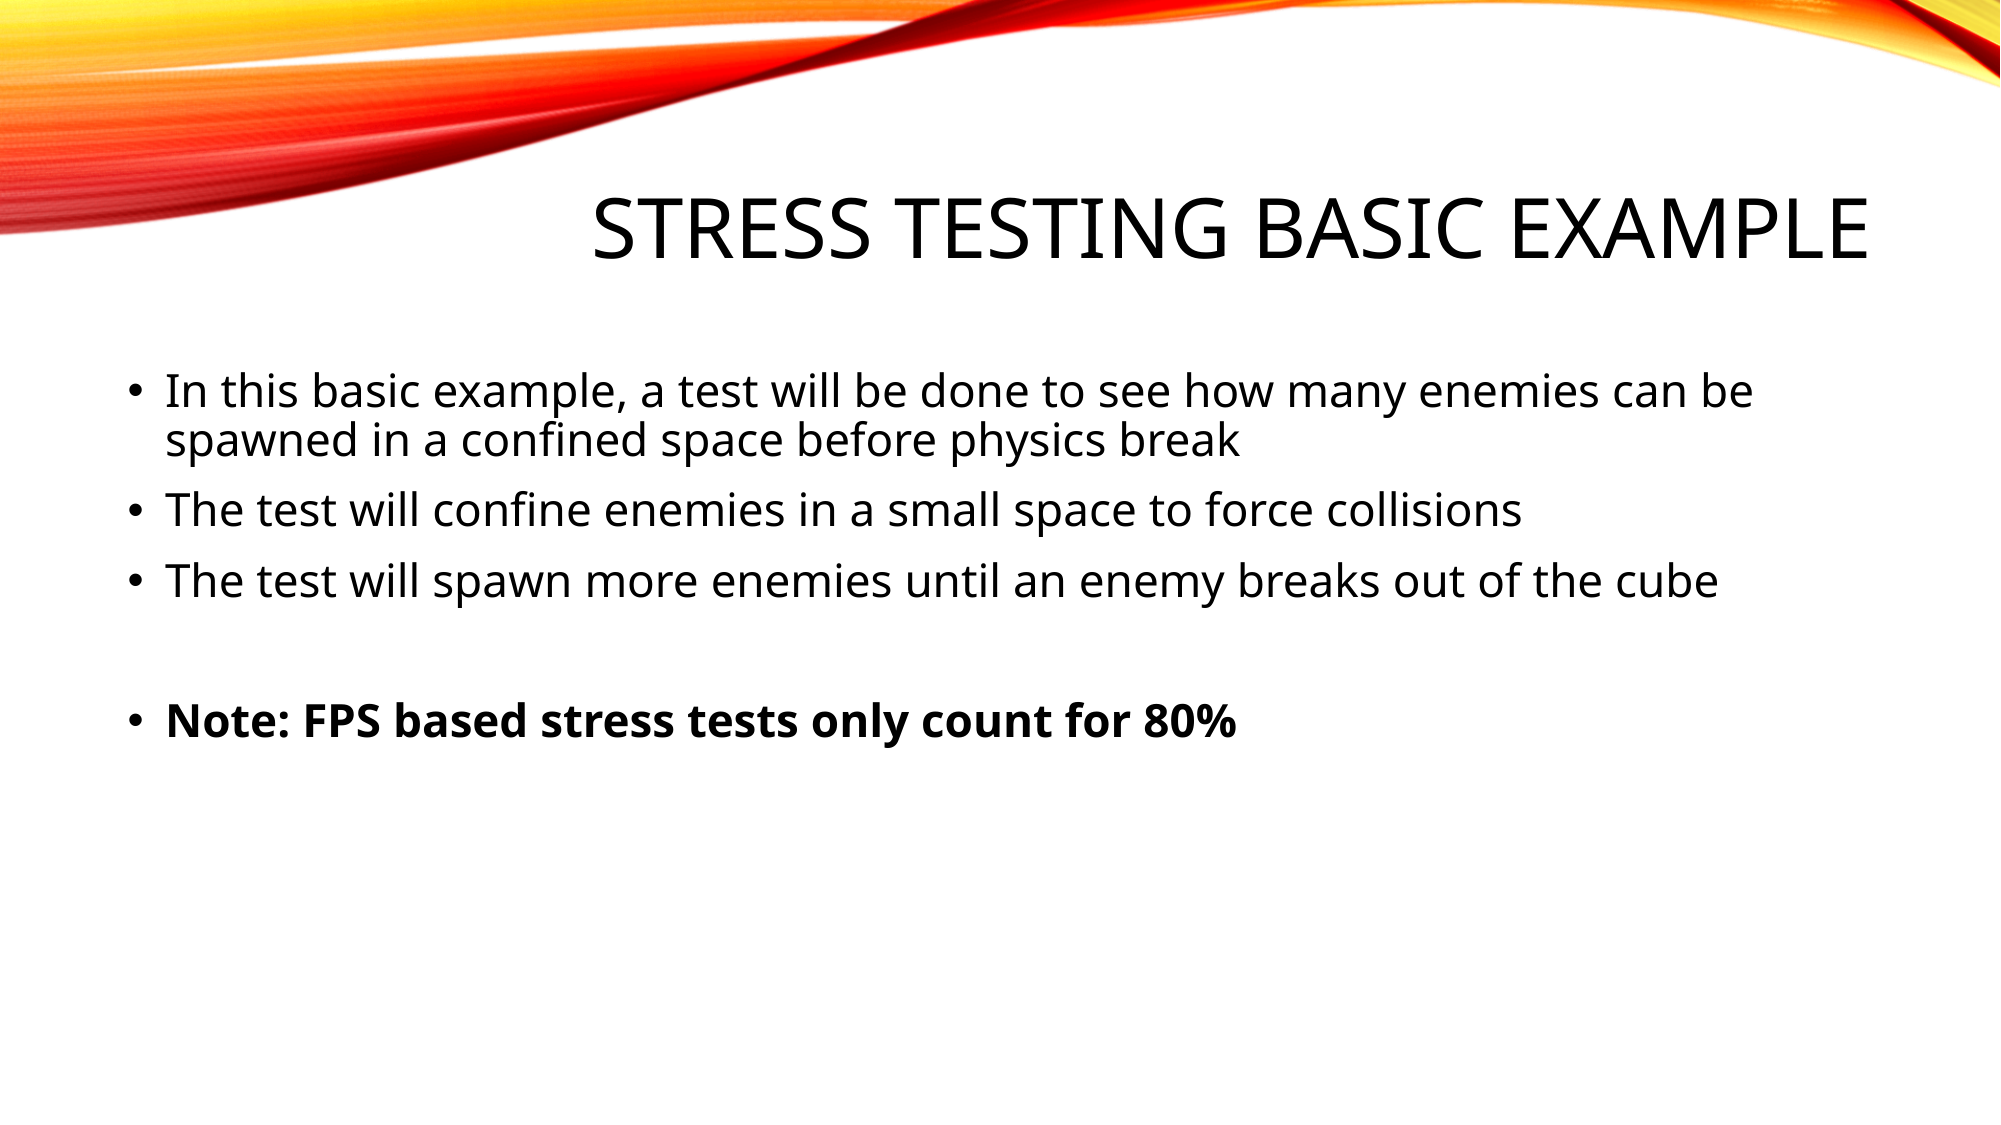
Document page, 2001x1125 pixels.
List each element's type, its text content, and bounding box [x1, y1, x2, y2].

picture [0, 0, 2000, 237]
title Stress Testing basic example [474, 125, 1888, 338]
list In this basic example, a test will be done to see how many enemies can be spawned in a confined space before physics break The test will confine enemies in a small space to force collisions The test will spawn more enemies until an enemy breaks out of the cube Note: FPS based stress tests only count for 80% [112, 360, 1888, 1021]
